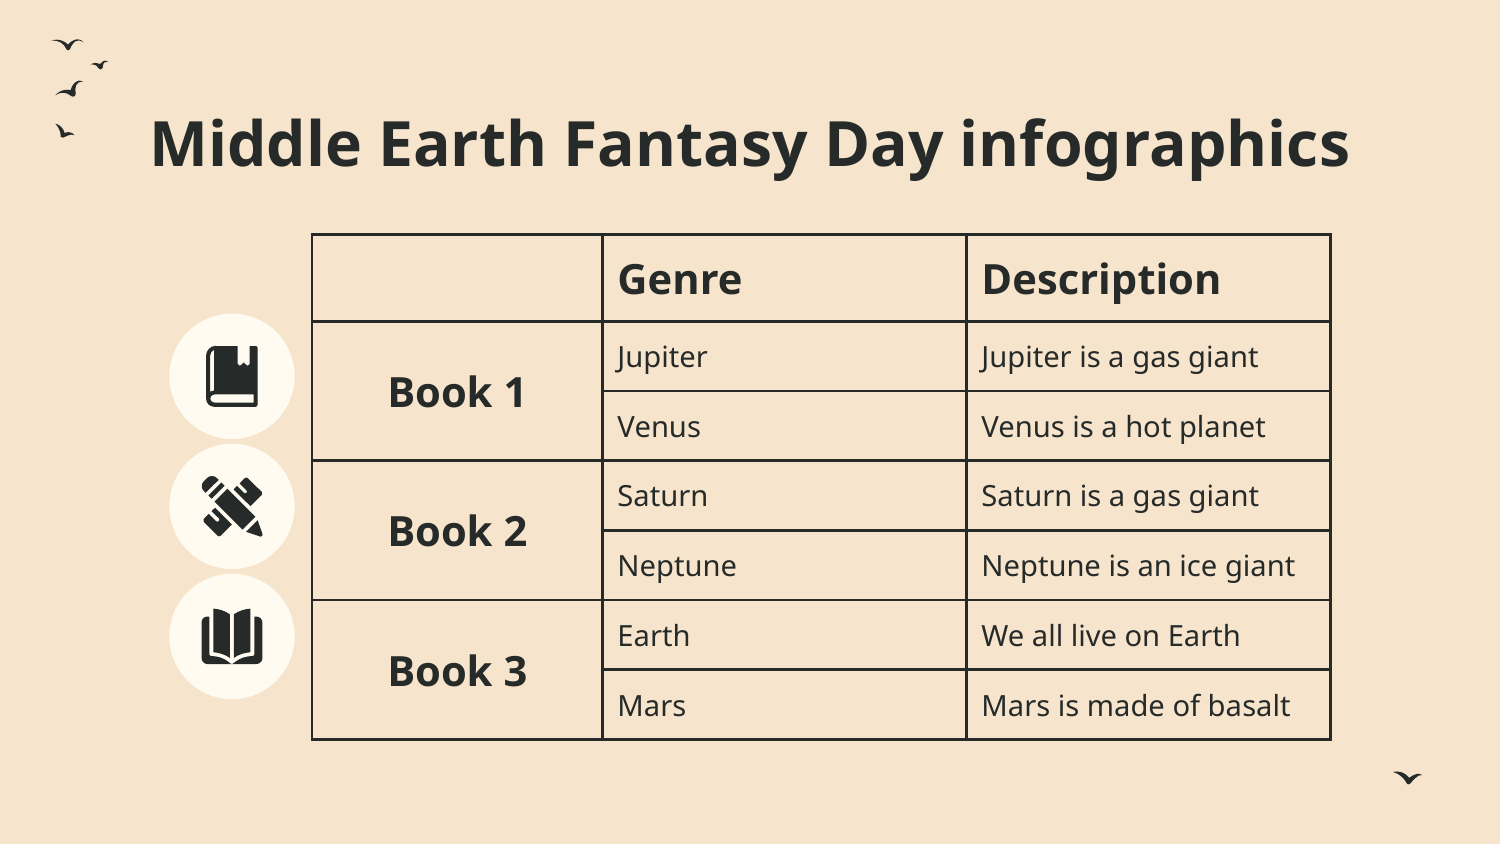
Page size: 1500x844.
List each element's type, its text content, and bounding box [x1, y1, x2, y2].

table_cell Neptune is an ice giant [968, 532, 1329, 599]
table_cell Book 3 [313, 601, 601, 738]
table_cell Saturn [604, 462, 965, 529]
table_cell Jupiter is a gas giant [968, 323, 1329, 390]
table_cell Book 2 [313, 462, 601, 599]
table_cell Earth [604, 601, 965, 668]
table_cell Book 1 [313, 323, 601, 459]
table_header Genre [604, 236, 965, 320]
table_cell Venus is a hot planet [968, 392, 1329, 459]
text_box [169, 573, 295, 700]
table_cell Saturn is a gas giant [968, 462, 1329, 529]
table_cell We all live on Earth [968, 601, 1329, 668]
table_cell Mars [604, 671, 965, 738]
table_cell Venus [604, 392, 965, 459]
table_cell Mars is made of basalt [968, 671, 1329, 738]
text_box [206, 345, 258, 407]
text_box [169, 443, 295, 570]
table_header [313, 236, 601, 320]
table_header Description [968, 236, 1329, 320]
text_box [201, 608, 263, 665]
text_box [200, 475, 264, 537]
table_cell Neptune [604, 532, 965, 599]
table_cell Jupiter [604, 323, 965, 390]
title Middle Earth Fantasy Day infographics [118, 88, 1382, 183]
text_box [169, 313, 295, 439]
